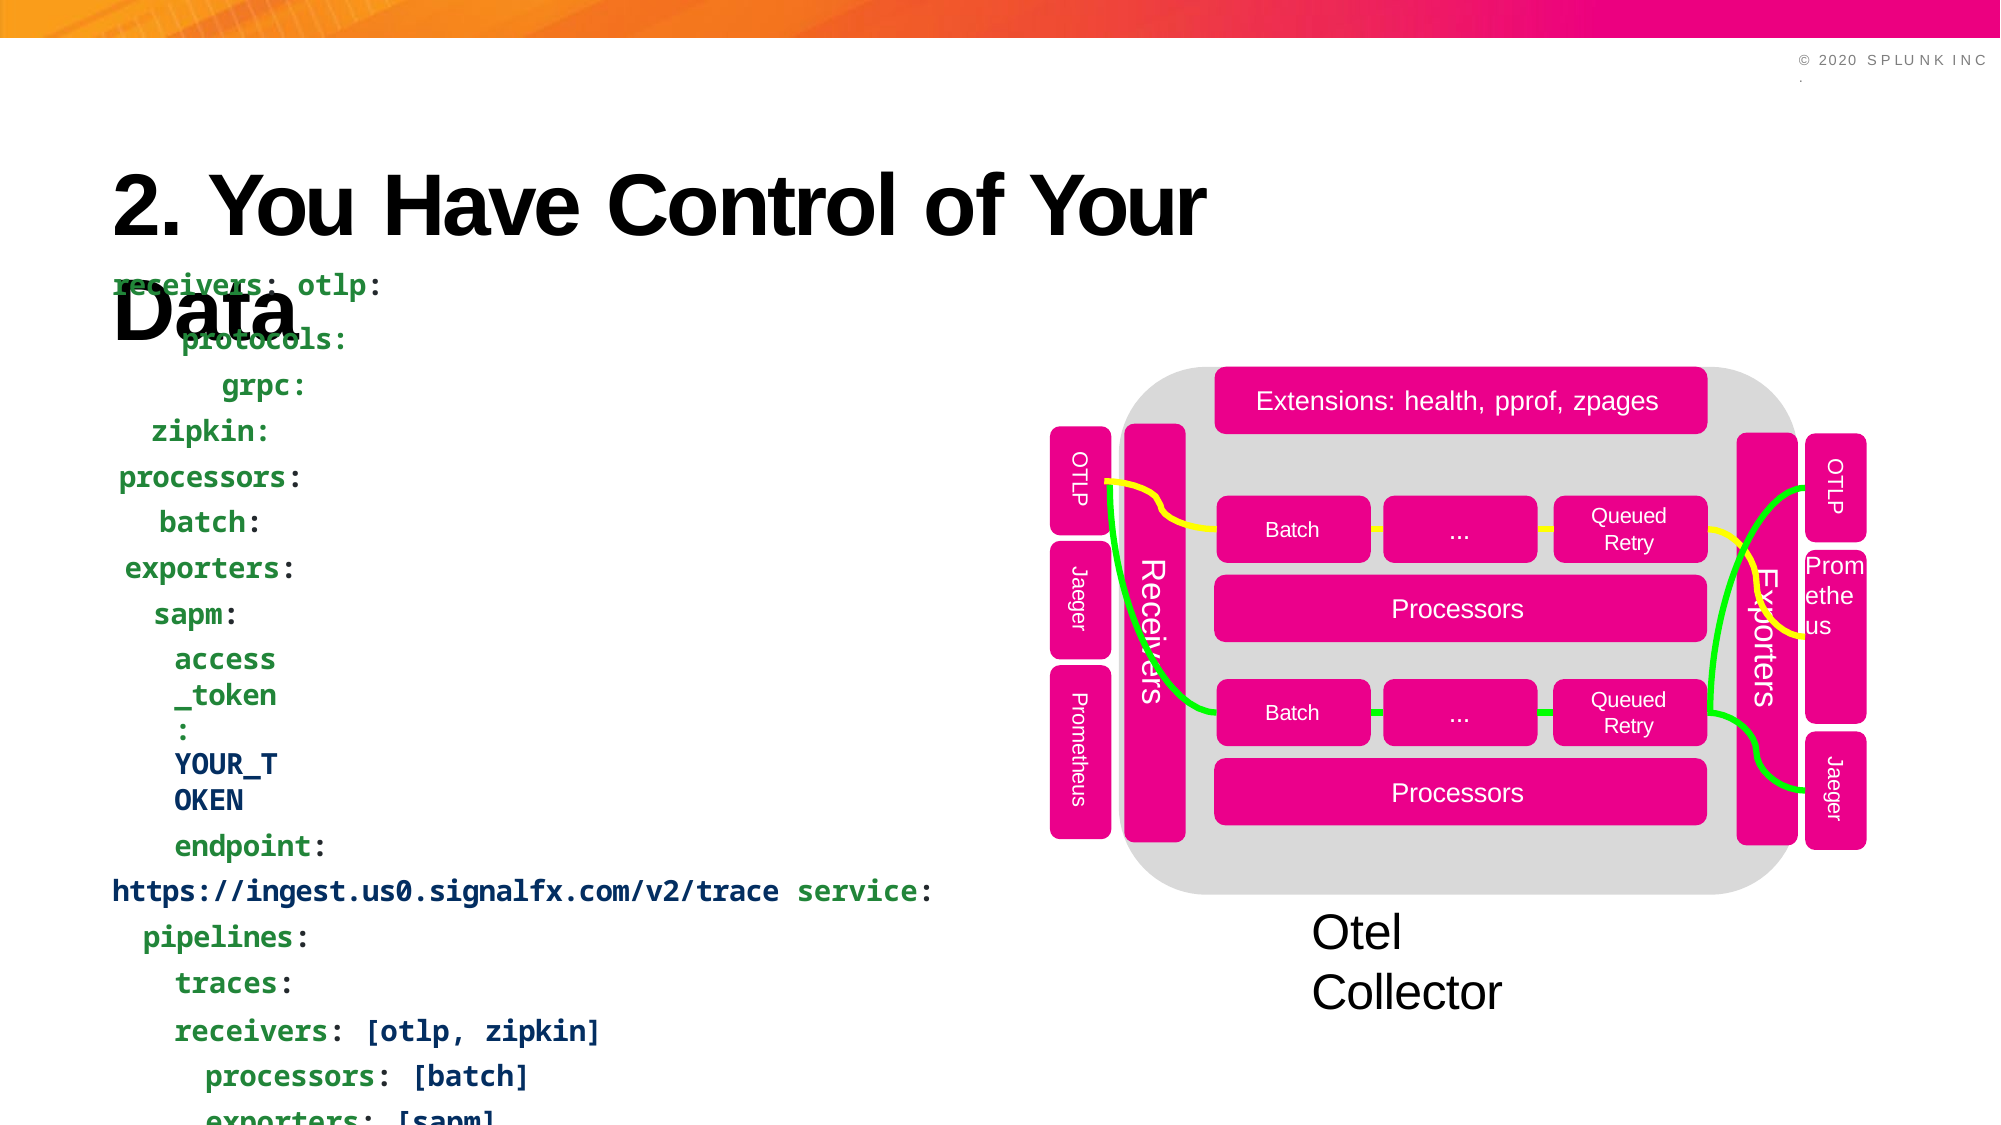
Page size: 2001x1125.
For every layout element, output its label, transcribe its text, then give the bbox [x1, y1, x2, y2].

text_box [1118, 803, 1799, 896]
text_box [1805, 731, 1867, 850]
picture [0, 0, 2000, 39]
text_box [1118, 366, 1799, 476]
text_box Otel Collector [1309, 902, 1608, 1020]
text_box [1049, 426, 1112, 536]
title 2. You Have Control of Your Data [110, 145, 1375, 358]
text_box [1049, 540, 1095, 660]
text_box OTLP [1820, 456, 1850, 519]
text_box [1805, 433, 1867, 543]
text_box © 2020 S P LU N K I N C . [1796, 50, 1987, 86]
text_box protocols: grpc: zipkin: processors: batch: exporters: sapm: access_token: YOUR_TOKEN endpoint: https://ingest.us0.signalfx.com/v2/trace service: pipelines: traces: receivers: [otlp, zipkin] processors: [batch] exporters: [sapm] [110, 307, 978, 1038]
text_box Jaeger [1820, 754, 1850, 827]
text_box Prometheus [1813, 549, 1867, 724]
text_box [1100, 477, 1809, 794]
text_box [1049, 665, 1112, 840]
text_box OTLP [1065, 449, 1095, 512]
text_box receivers: otlp: [110, 253, 549, 302]
text_box Prometheus [1065, 690, 1095, 815]
text_box Jaeger [1065, 564, 1095, 637]
